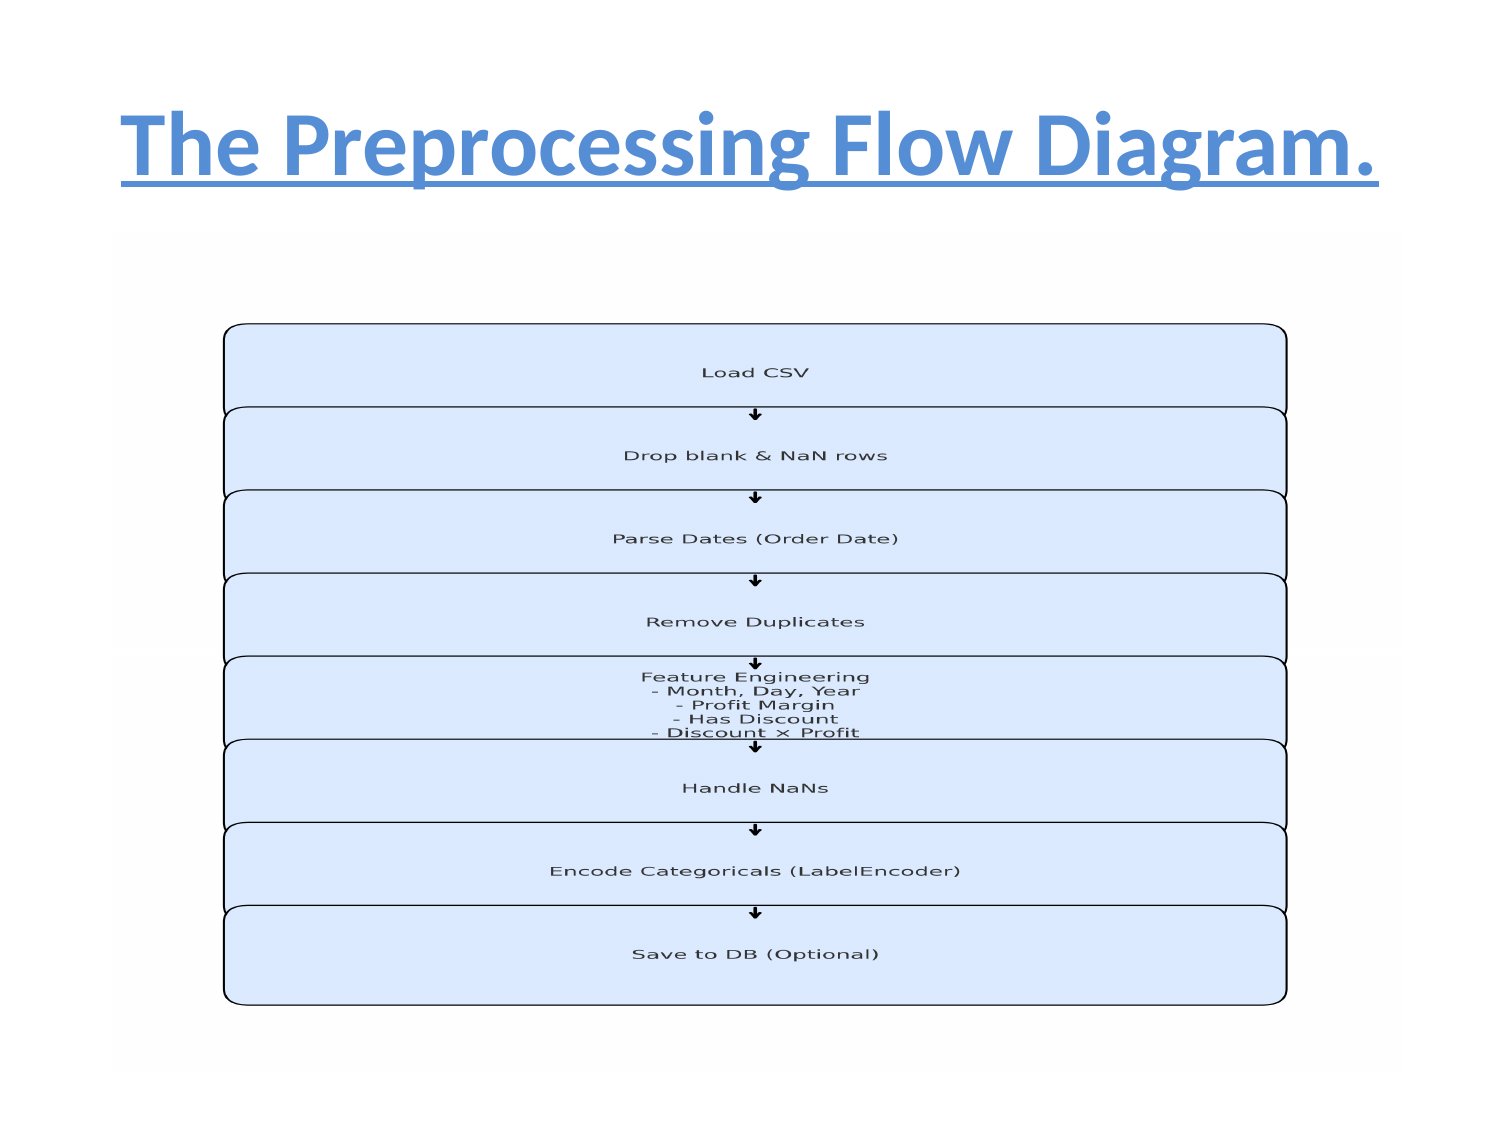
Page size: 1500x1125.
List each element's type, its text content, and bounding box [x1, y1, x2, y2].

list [106, 232, 1404, 1081]
title The Preprocessing Flow Diagram. [75, 45, 1425, 233]
